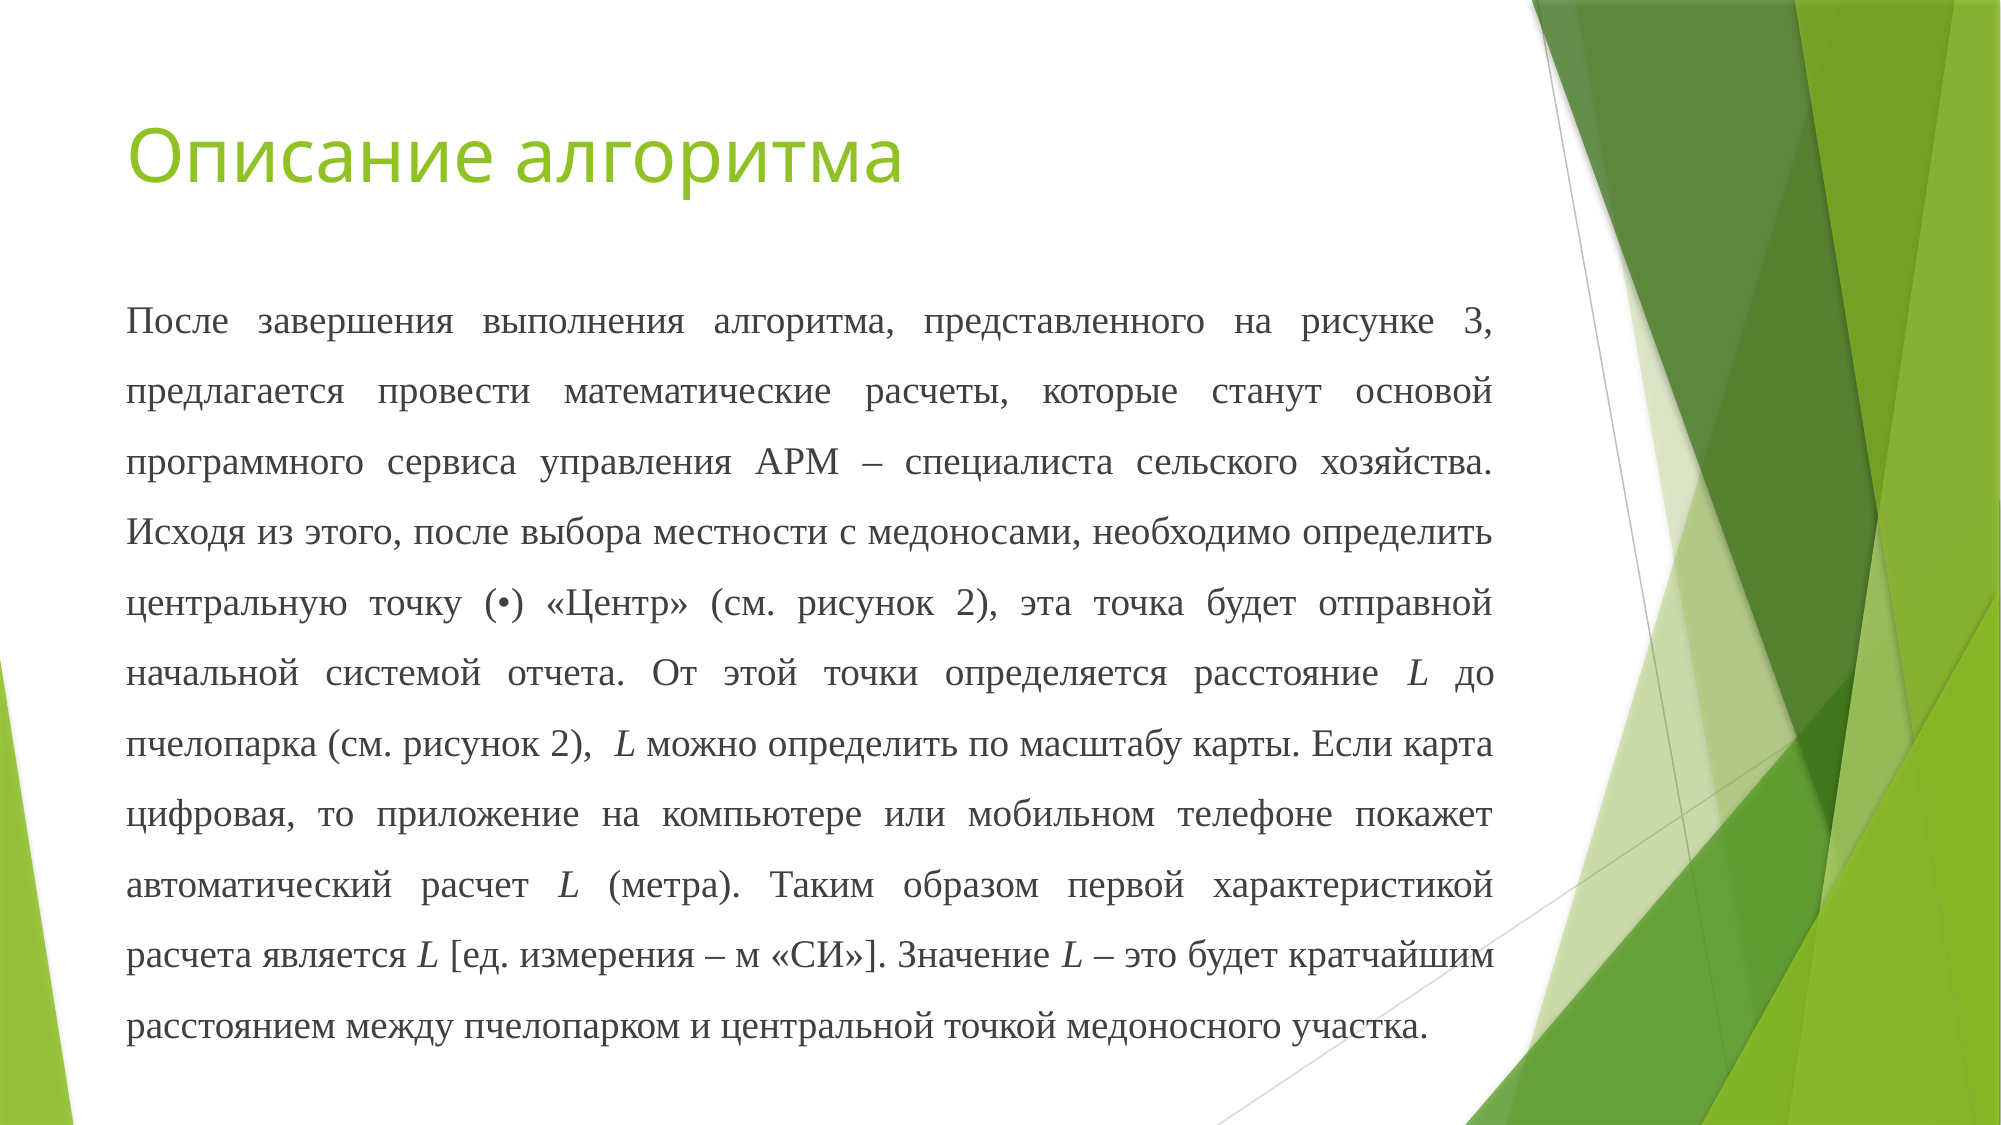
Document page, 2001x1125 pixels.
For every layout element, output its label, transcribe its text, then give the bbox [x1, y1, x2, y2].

list После завершения выполнения алгоритма, представленного на рисунке 3, предлагается провести математические расчеты, которые станут основой программного сервиса управления АРМ – специалиста сельского хозяйства. Исходя из этого, после выбора местности с медоносами, необходимо определить центральную точку (•) «Центр» (см. рисунок 2), эта точка будет отправной начальной системой отчета. От этой точки определяется расстояние L до пчелопарка (см. рисунок 2), L можно определить по масштабу карты. Если карта цифровая, то приложение на компьютере или мобильном телефоне покажет автоматический расчет L (метра). Таким образом первой характеристикой расчета является L [ед. измерения – м «СИ»]. Значение L – это будет кратчайшим расстоянием между пчелопарком и центральной точкой медоносного участка. [111, 263, 1511, 1090]
title Описание алгоритма [111, 99, 1522, 224]
